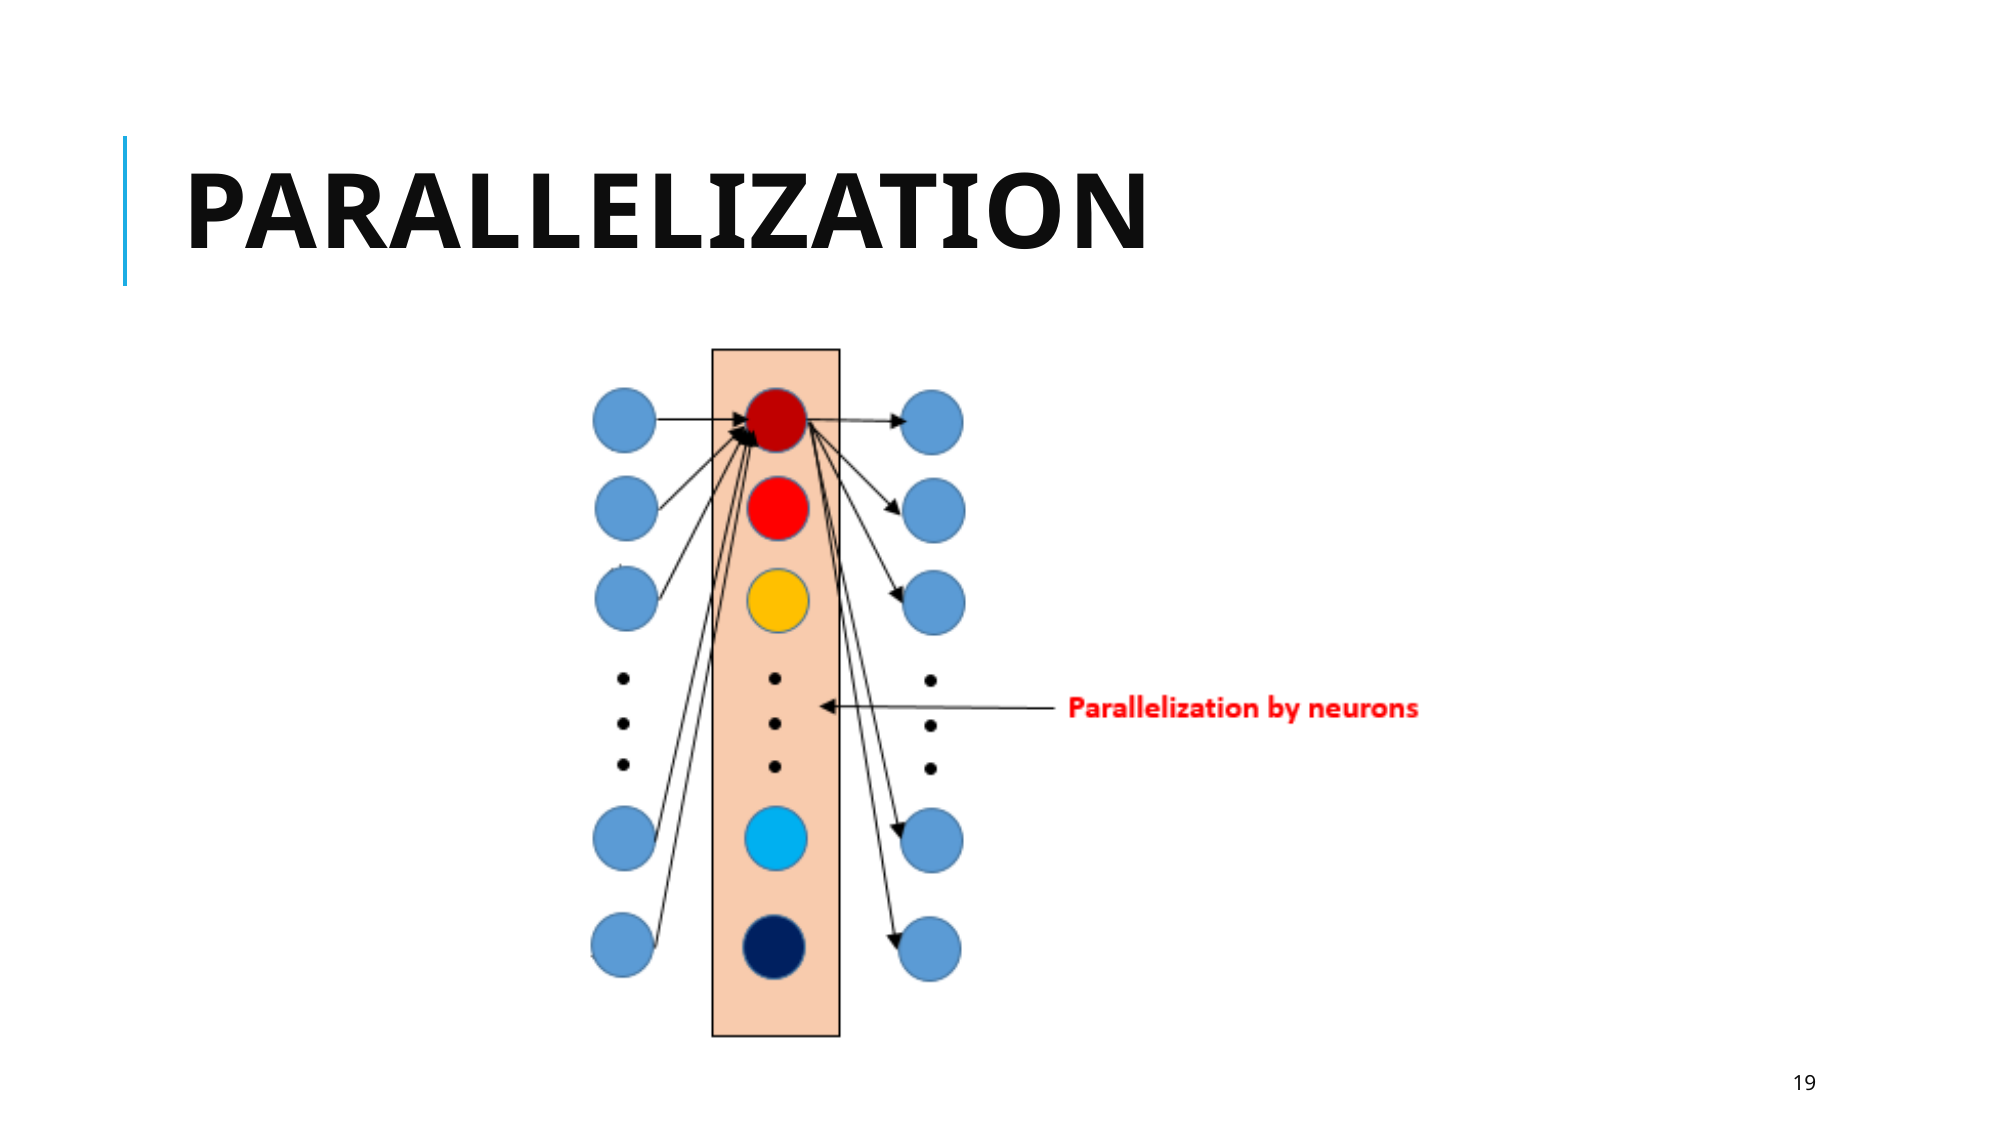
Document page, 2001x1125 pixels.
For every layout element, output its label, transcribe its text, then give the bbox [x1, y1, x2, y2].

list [584, 341, 1431, 1051]
title Parallelization [168, 96, 1763, 342]
slide_number 19 [1777, 1061, 1938, 1107]
